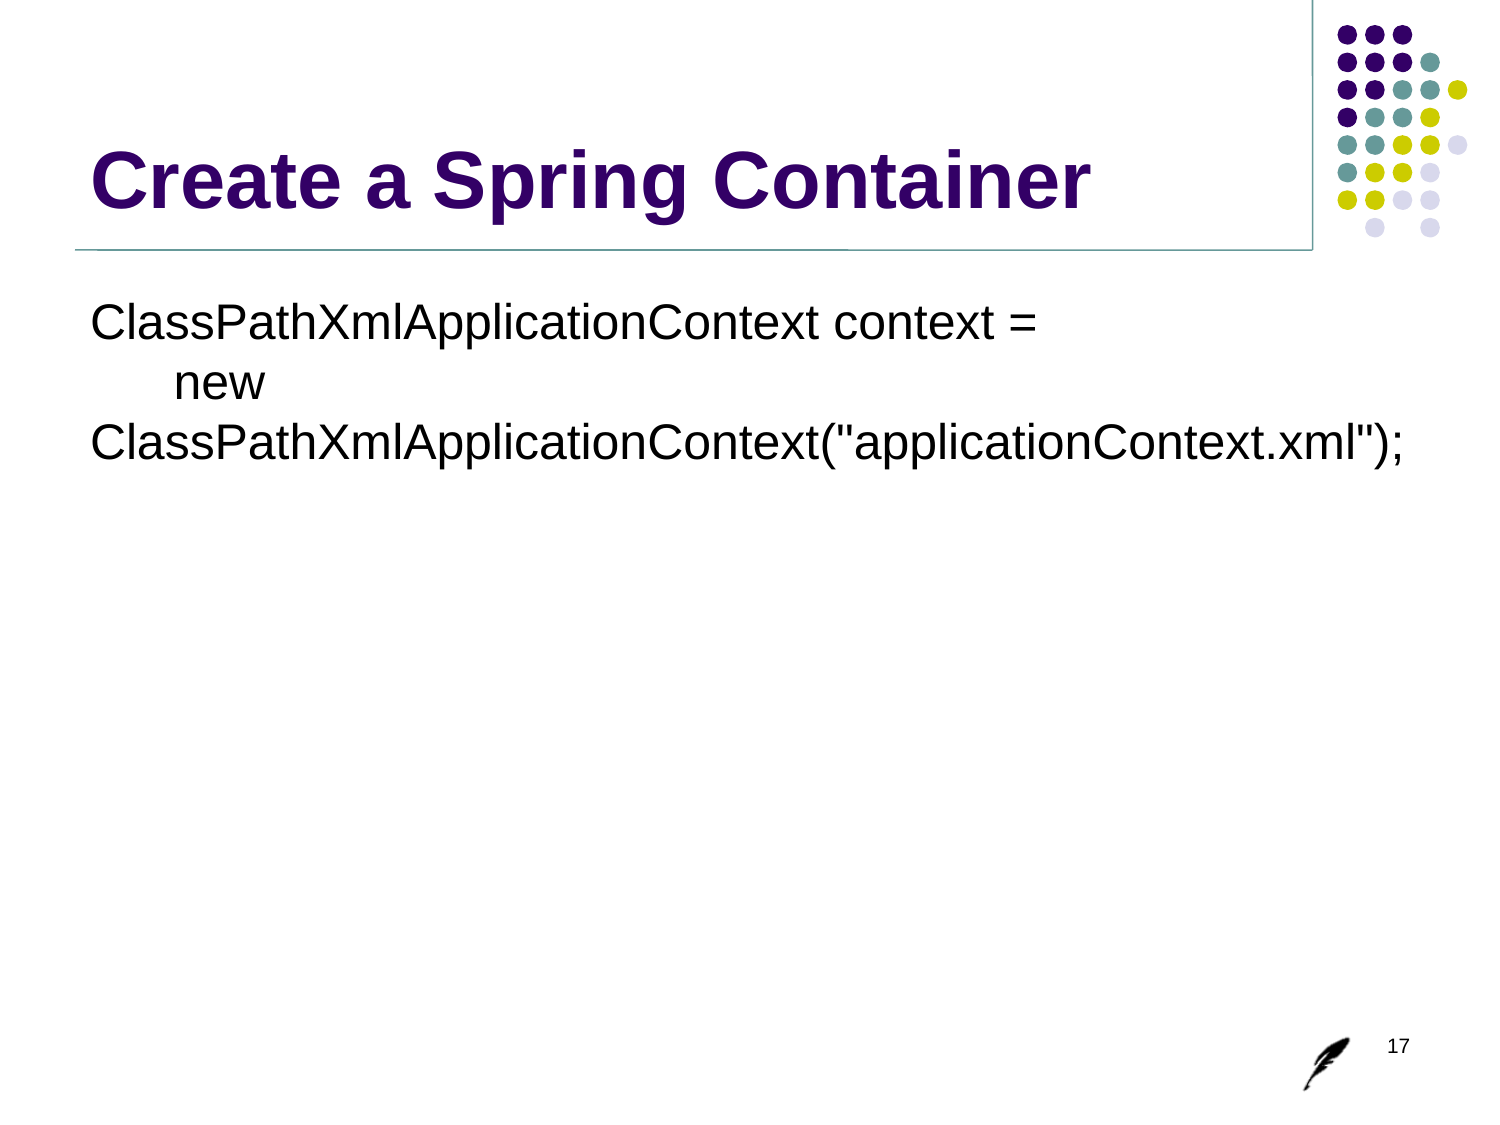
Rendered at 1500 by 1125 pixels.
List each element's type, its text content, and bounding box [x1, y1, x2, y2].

list ClassPathXmlApplicationContext context = new ClassPathXmlApplicationContext("applicationContext.xml"); [75, 282, 1425, 1006]
title Create a Spring Container [75, 20, 1313, 233]
slide_number 17 [1074, 1025, 1425, 1100]
